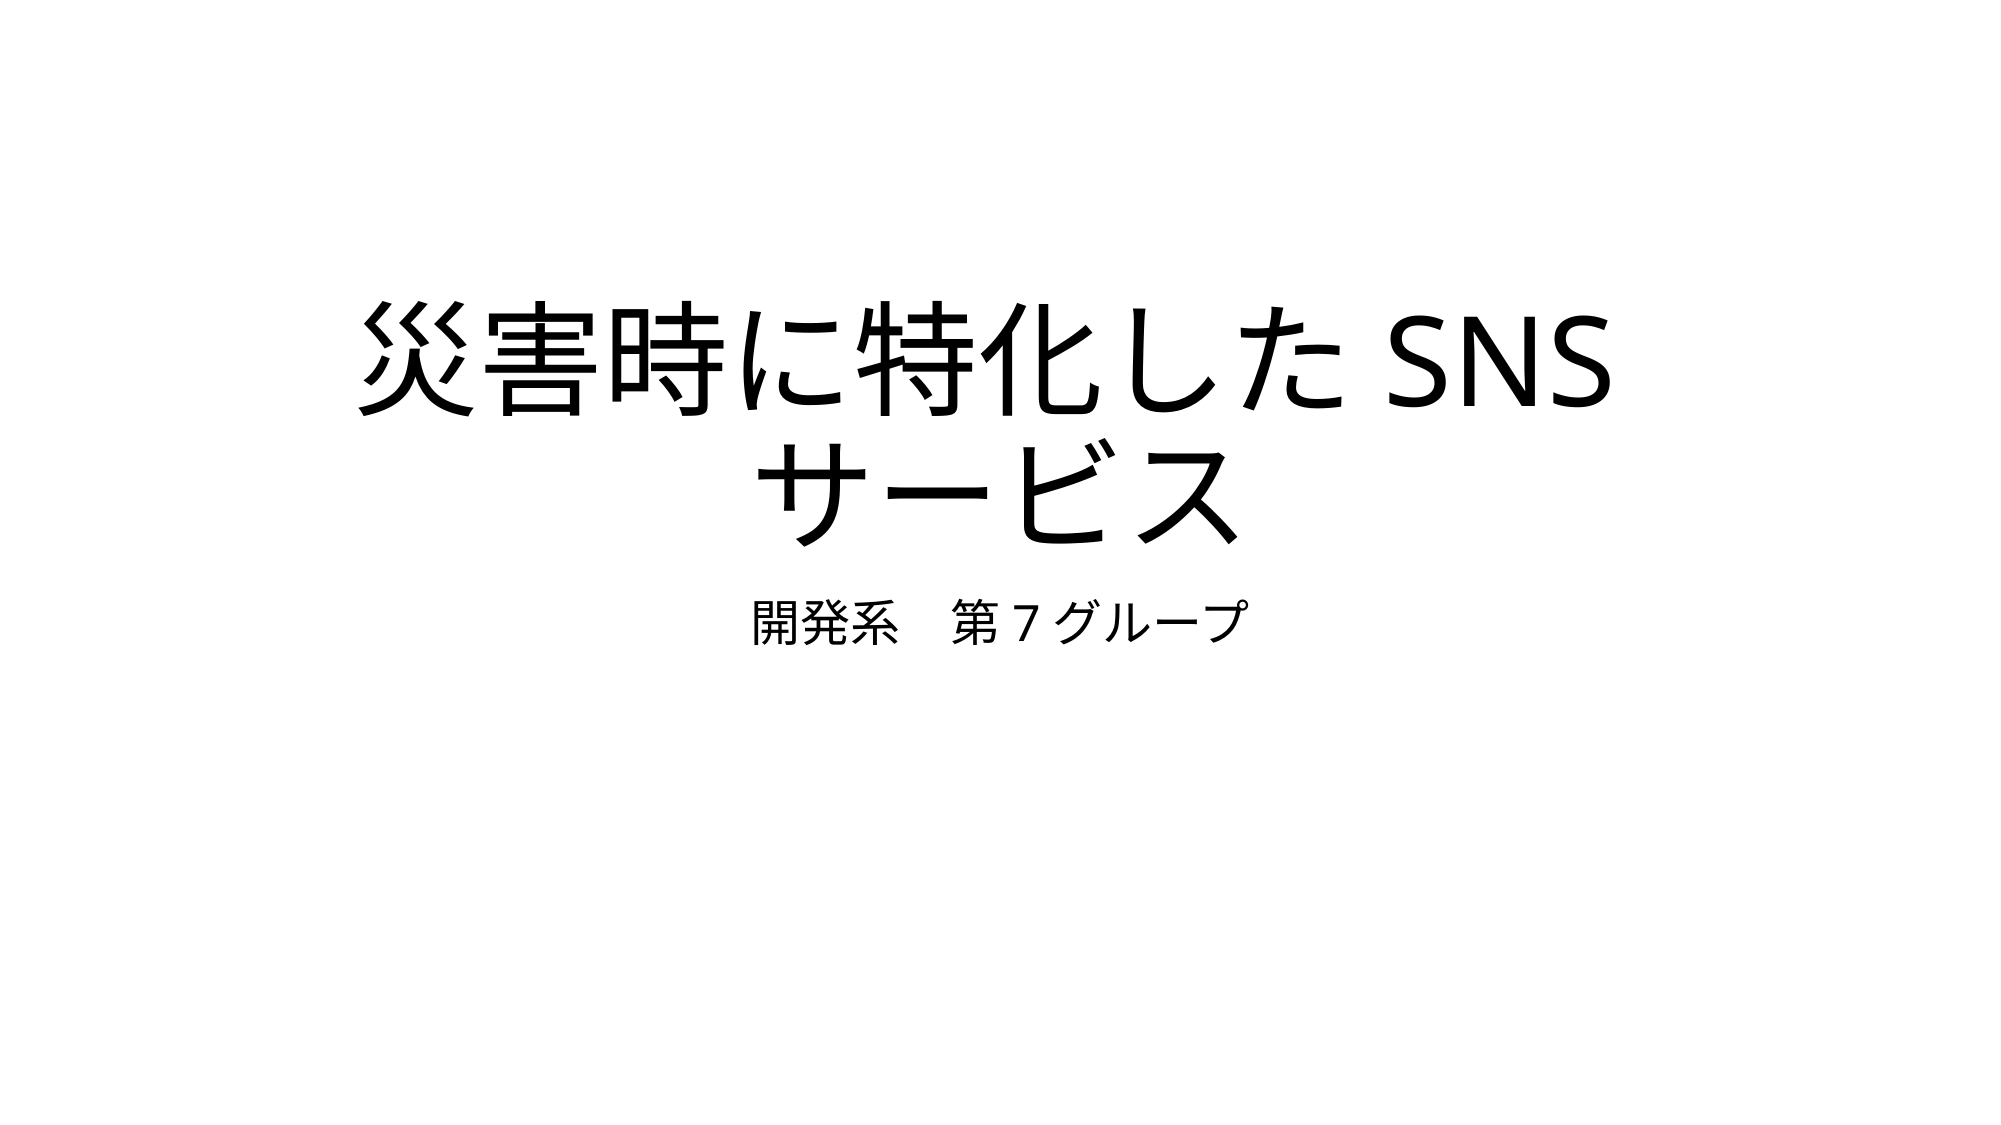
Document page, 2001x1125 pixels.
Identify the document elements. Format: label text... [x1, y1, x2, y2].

title 災害時に特化したSNSサービス [249, 184, 1750, 576]
subtitle 開発系 第7グループ [249, 590, 1750, 863]
